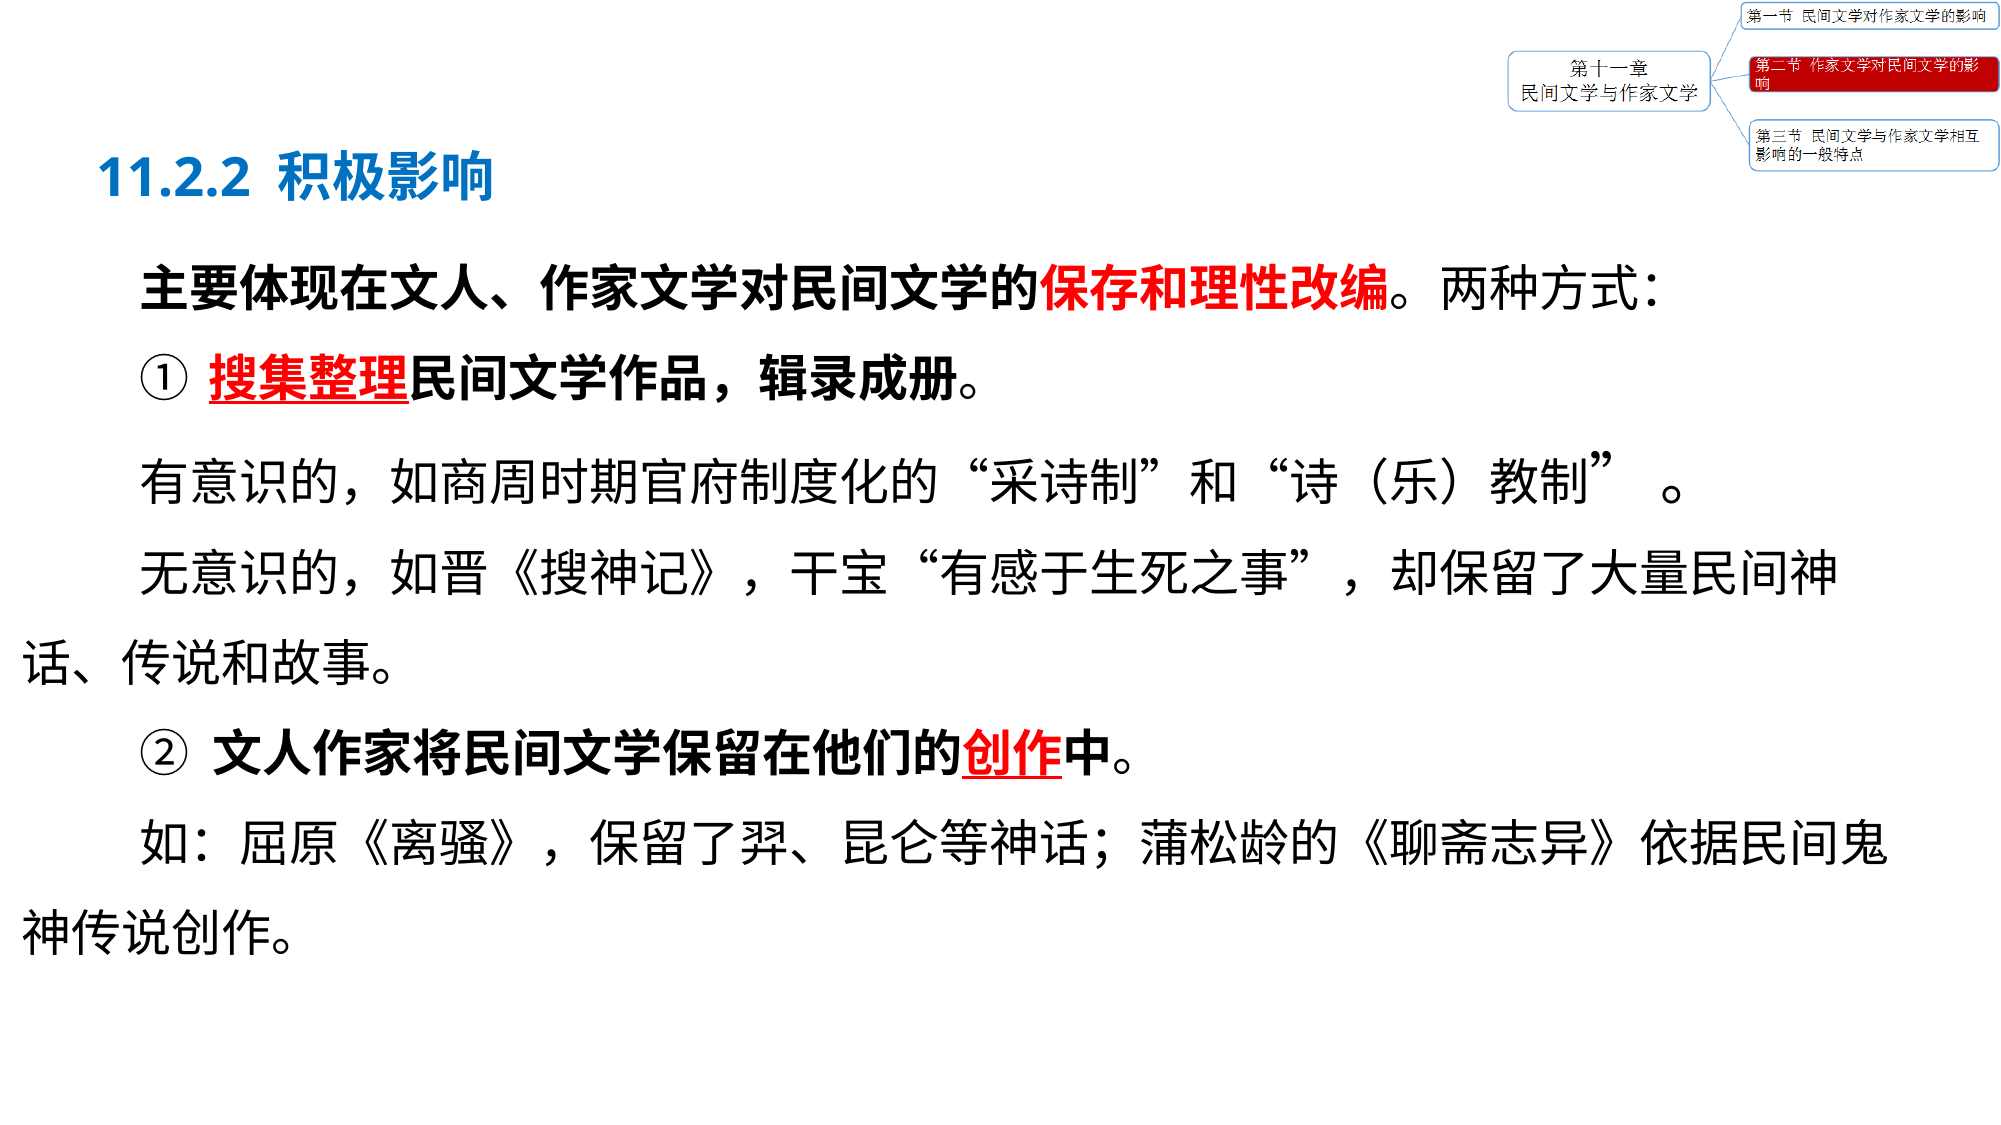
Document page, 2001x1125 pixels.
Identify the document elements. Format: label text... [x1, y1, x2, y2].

text_box 11.2.2 积极影响 [6, 102, 1259, 215]
text_box 主要体现在文人、作家文学对民间文学的保存和理性改编。两种方式： ① 搜集整理民间文学作品，辑录成册。 有意识的，如商周时期官府制度化的“采诗制”和“诗（乐）教制” 。 无意识的，如晋《搜神记》，干宝“有感于生死之事”，却保留了大量民间神话、传说和故事。 ② 文人作家将民间文学保留在他们的创作中。 如：屈原《离骚》，保留了羿、昆仑等神话；蒲松龄的《聊斋志异》依据民间鬼神传说创作。 [6, 219, 1953, 970]
picture [1499, 0, 2000, 176]
